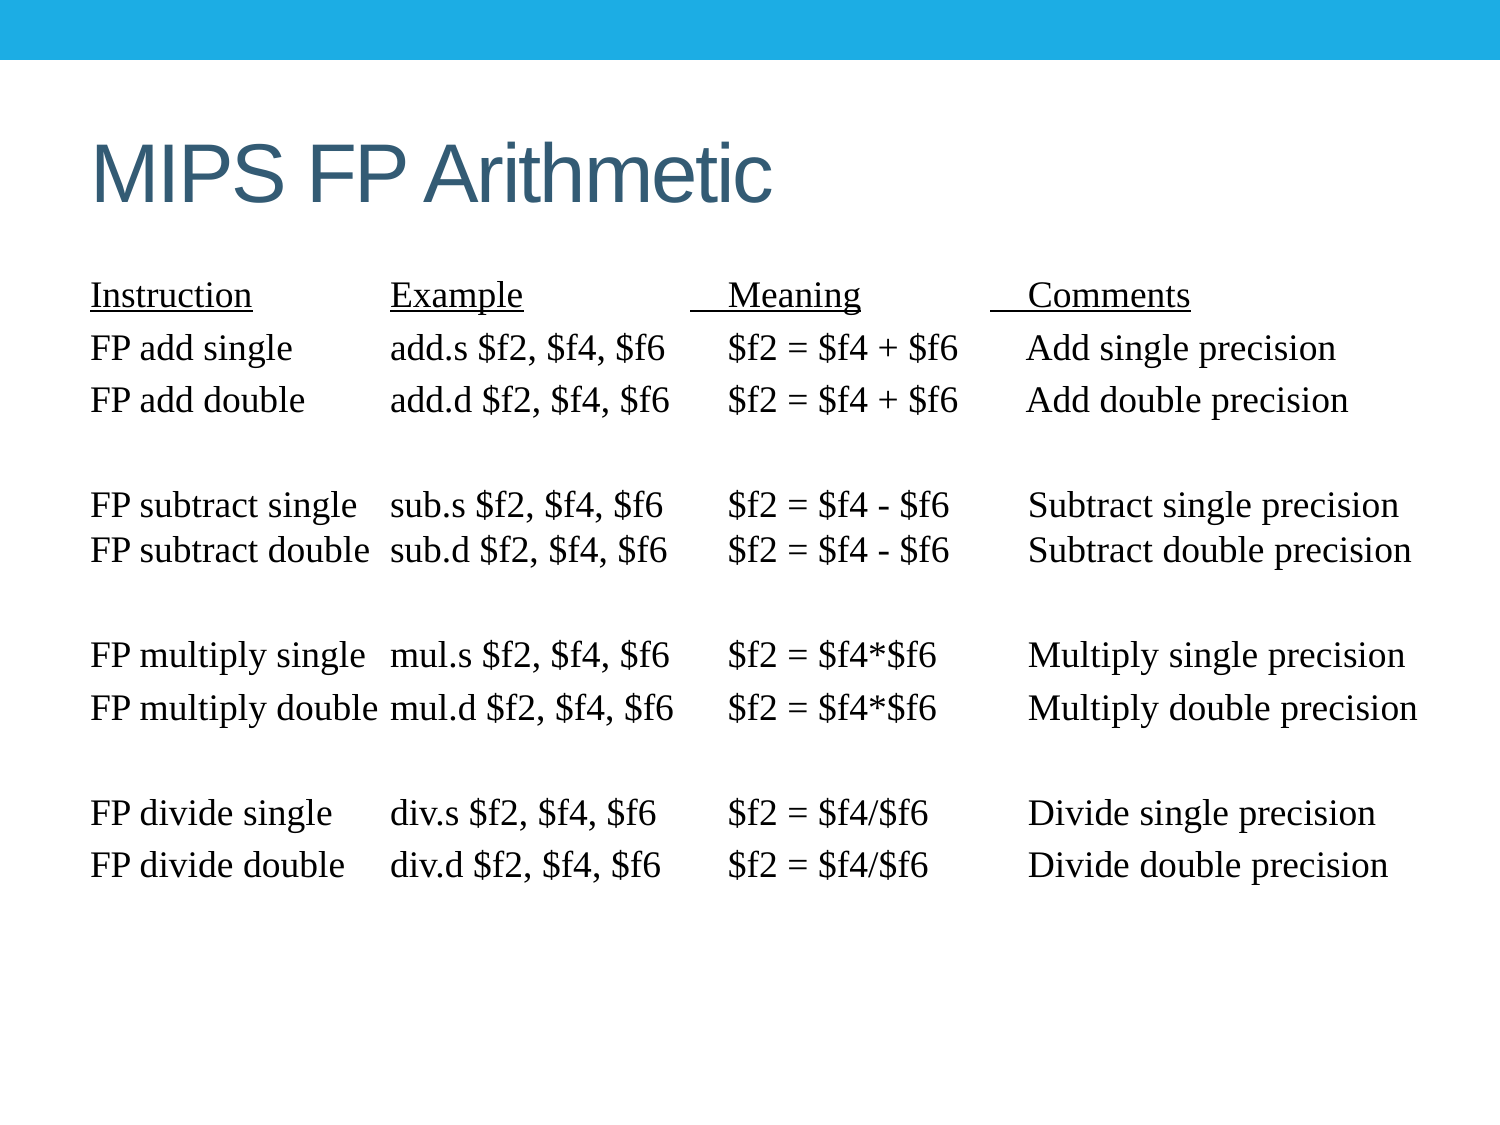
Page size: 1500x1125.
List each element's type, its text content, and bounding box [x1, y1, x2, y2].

list Instruction Example Meaning Comments FP add single add.s $f2, $f4, $f6 $f2 = $f4 + $f6 Add single precision FP add double add.d $f2, $f4, $f6 $f2 = $f4 + $f6 Add double precision FP subtract single sub.s $f2, $f4, $f6 $f2 = $f4 - $f6 Subtract single precision FP subtract double sub.d $f2, $f4, $f6 $f2 = $f4 - $f6 Subtract double precision FP multiply single mul.s $f2, $f4, $f6 $f2 = $f4*$f6 Multiply single precision FP multiply double mul.d $f2, $f4, $f6 $f2 = $f4*$f6 Multiply double precision FP divide single div.s $f2, $f4, $f6 $f2 = $f4/$f6 Divide single precision FP divide double div.d $f2, $f4, $f6 $f2 = $f4/$f6 Divide double precision [75, 262, 1450, 1063]
title MIPS FP Arithmetic [75, 87, 1425, 250]
